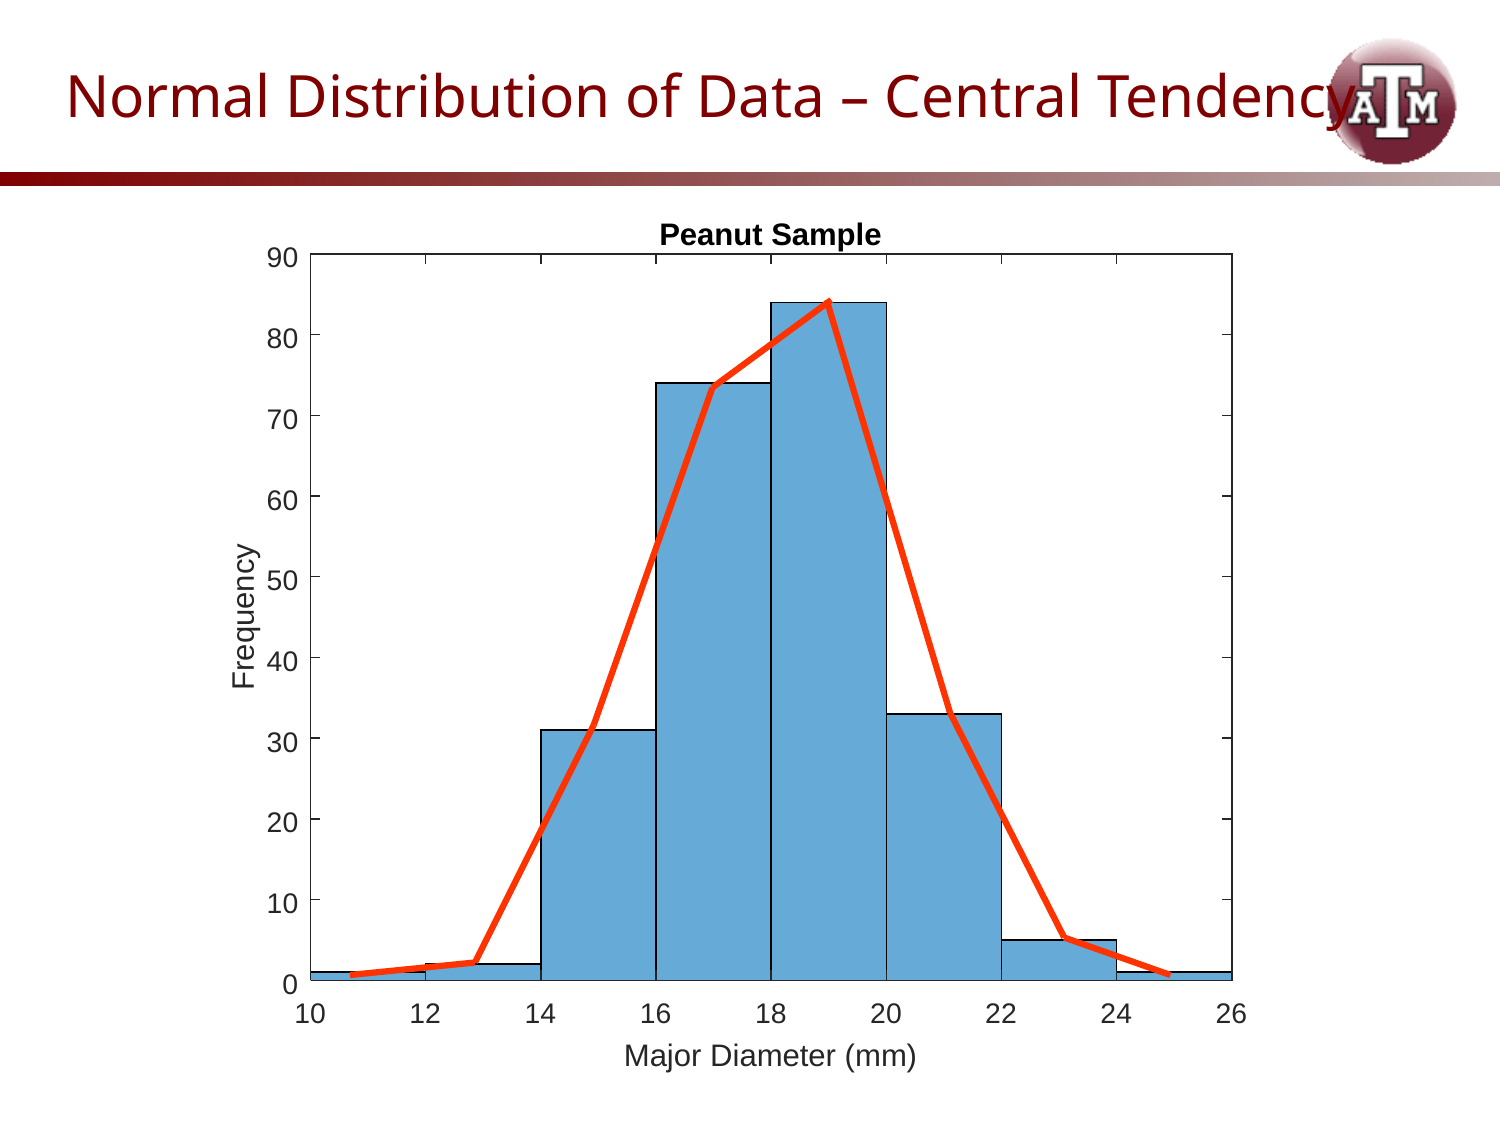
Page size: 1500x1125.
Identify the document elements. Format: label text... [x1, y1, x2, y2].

picture [155, 187, 1344, 1077]
title Normal Distribution of Data – Central Tendency [46, 0, 1404, 192]
picture [1404, 37, 1460, 166]
